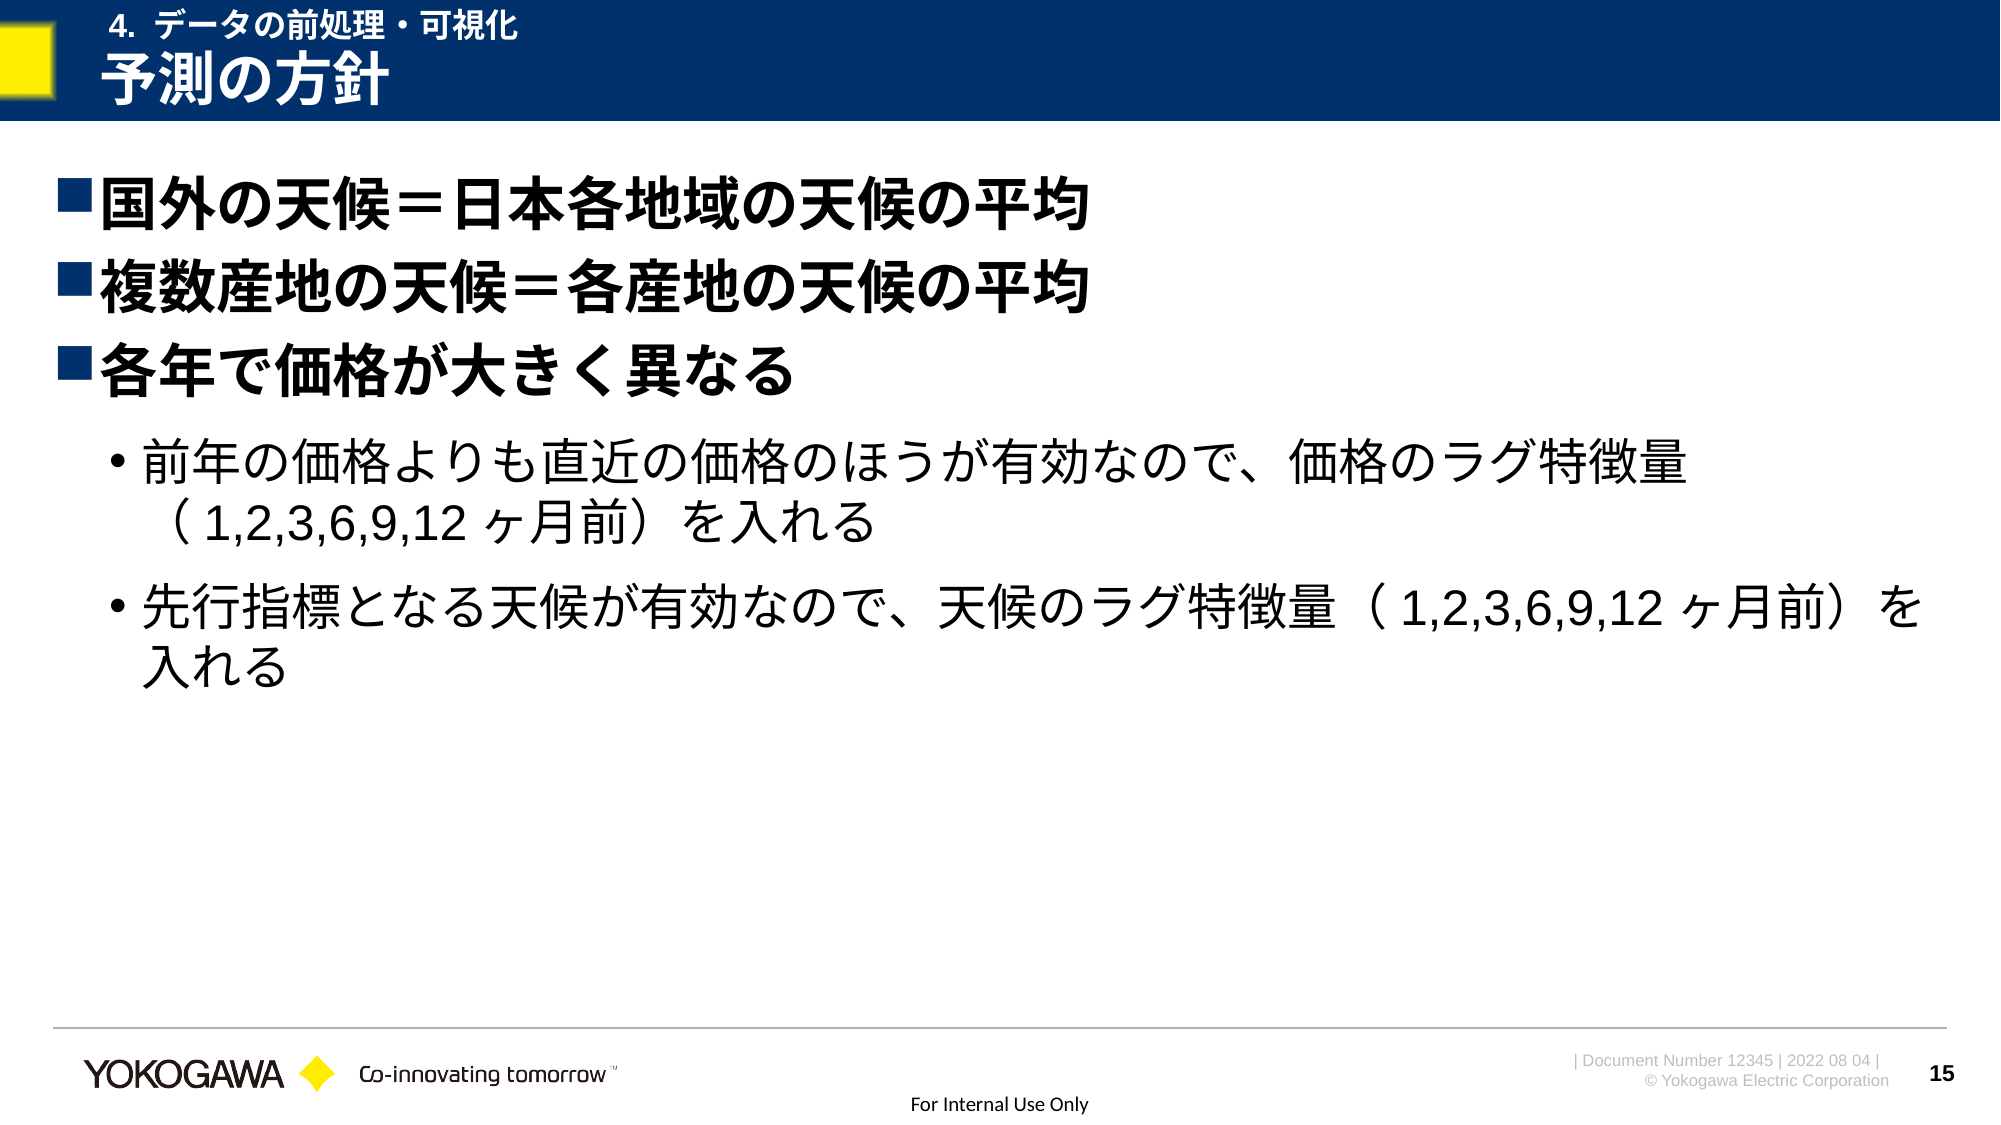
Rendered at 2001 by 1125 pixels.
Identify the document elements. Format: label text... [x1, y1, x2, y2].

picture [0, 6, 69, 115]
text_box 国外の天候＝日本各地域の天候の平均 複数産地の天候＝各産地の天候の平均 各年で価格が大きく異なる 前年の価格よりも直近の価格のほうが有効なので、価格のラグ特徴量（1,2,3,6,9,12ヶ月前）を入れる 先行指標となる天候が有効なので、天候のラグ特徴量（1,2,3,6,9,12ヶ月前）を入れる [38, 167, 1955, 253]
title 予測の方針 [84, 39, 1955, 125]
text_box 4. データの前処理・可視化 [93, 0, 559, 52]
slide_number 15 [1904, 1042, 1970, 1103]
picture [83, 1055, 617, 1093]
